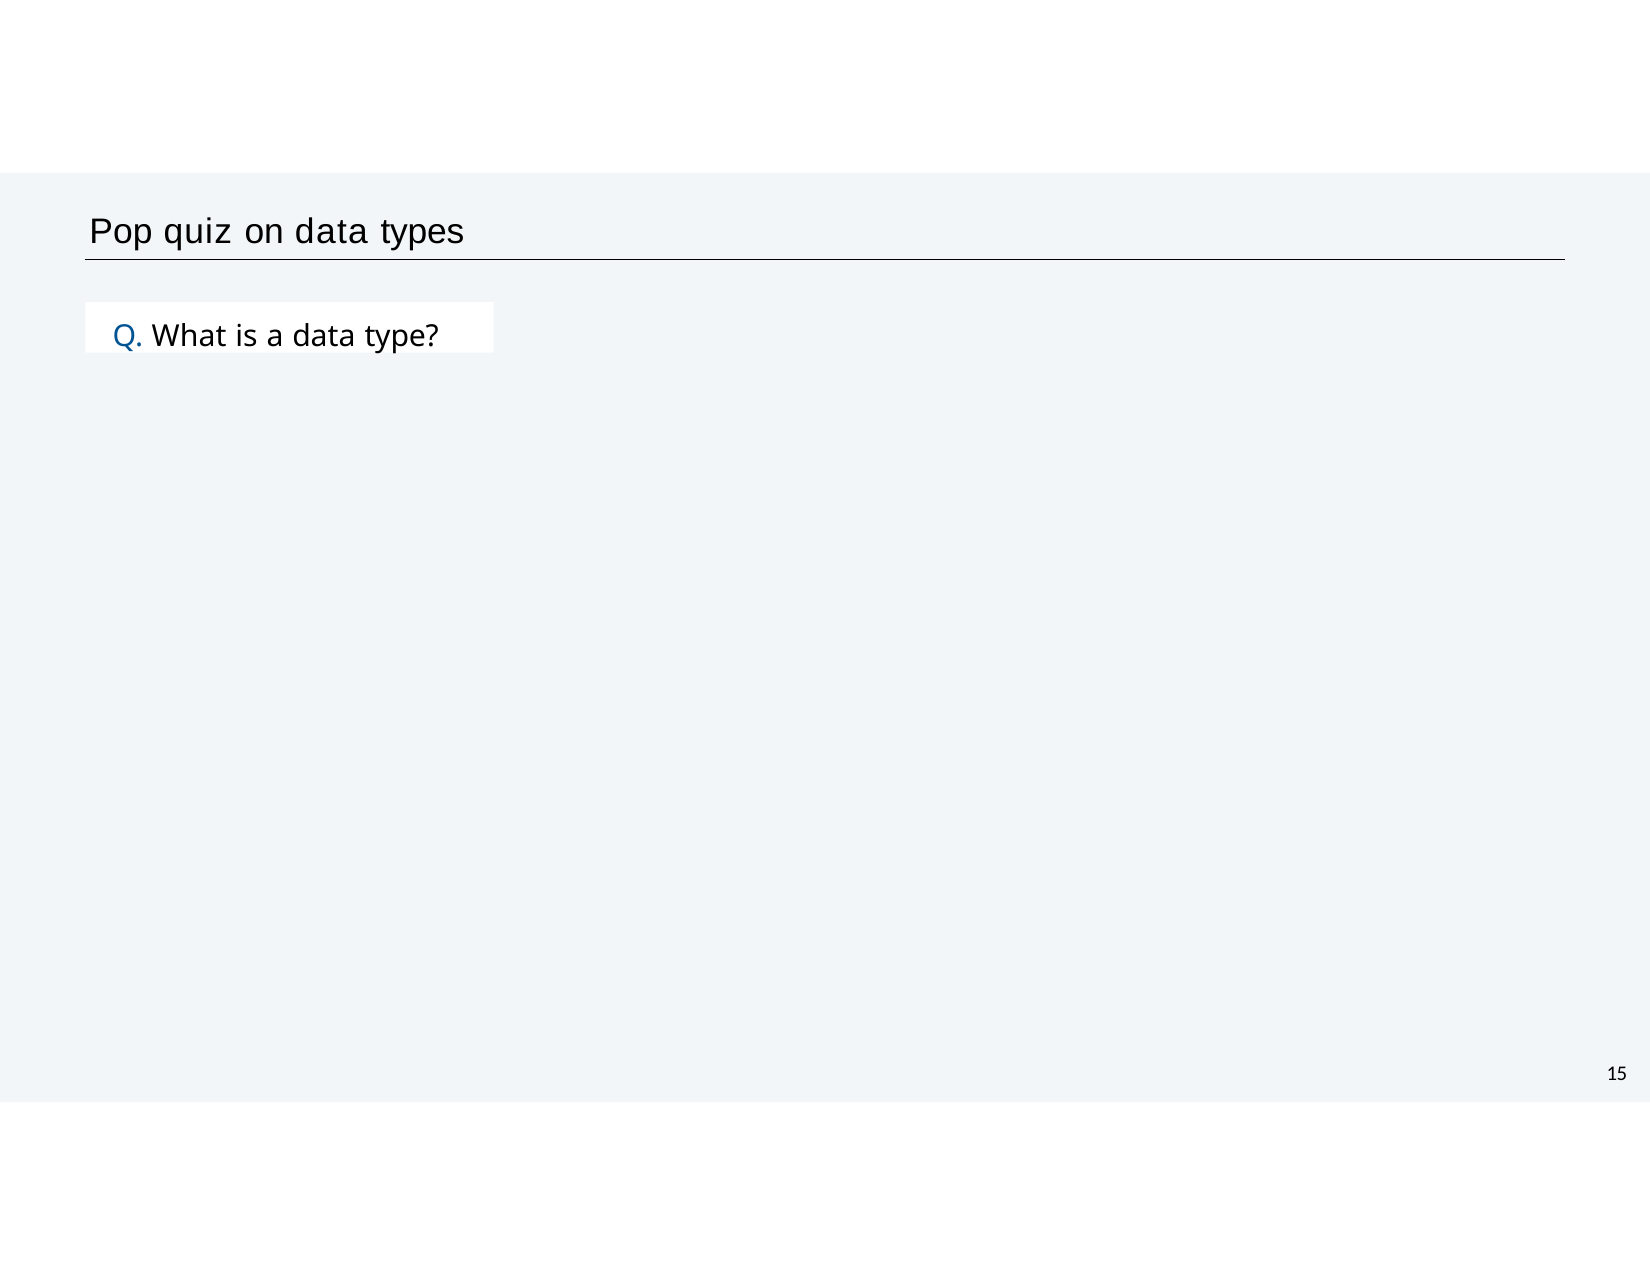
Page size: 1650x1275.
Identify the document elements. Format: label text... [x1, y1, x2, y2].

slide_number 15 [1600, 1058, 1636, 1275]
text_box Q. What is a data type? [85, 302, 494, 353]
text_box Pop quiz on data types [87, 205, 471, 251]
